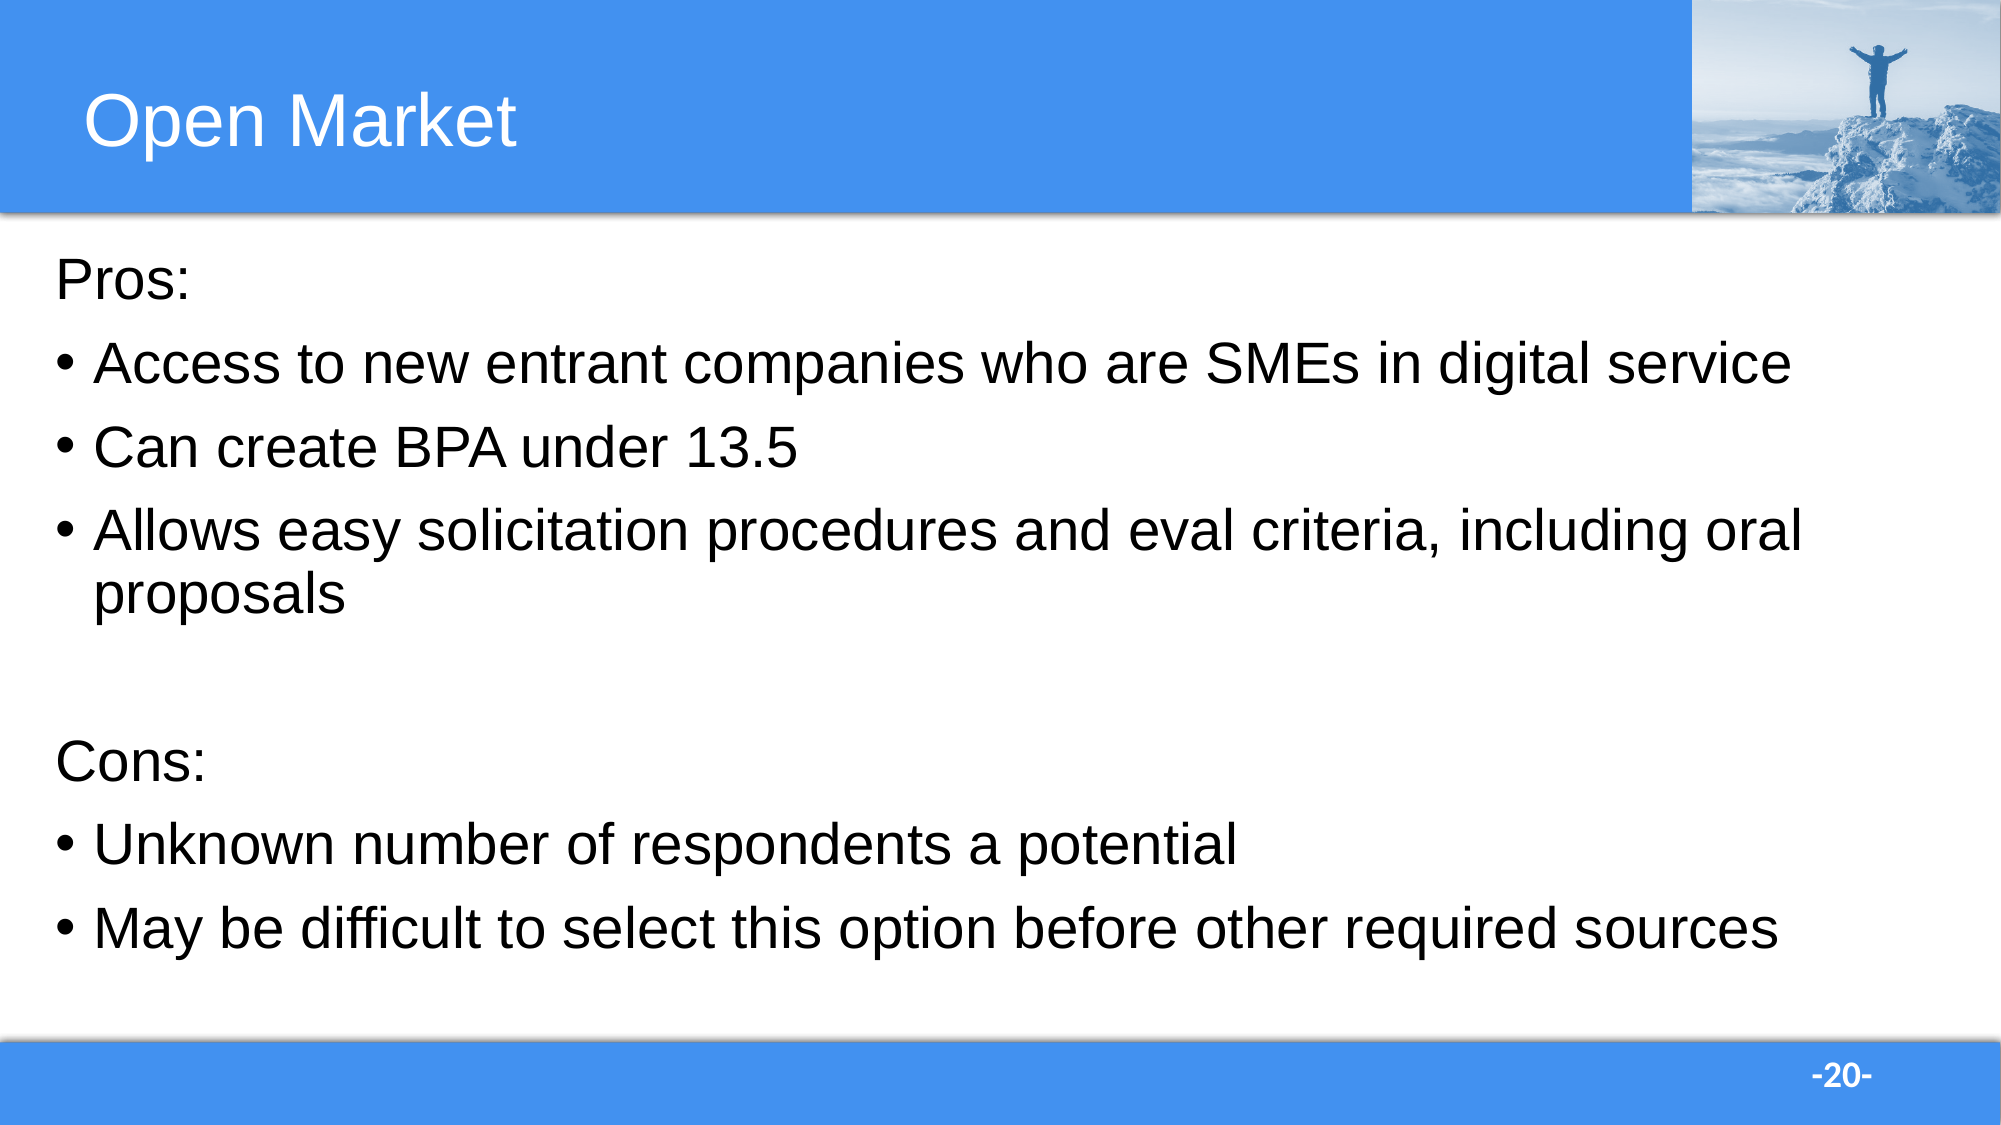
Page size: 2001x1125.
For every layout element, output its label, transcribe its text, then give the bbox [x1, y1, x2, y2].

list Pros: Access to new entrant companies who are SMEs in digital service Can create BPA under 13.5 Allows easy solicitation procedures and eval criteria, including oral proposals Cons: Unknown number of respondents a potential May be difficult to select this option before other required sources [40, 242, 1932, 1014]
title Open Market [68, 44, 1932, 200]
